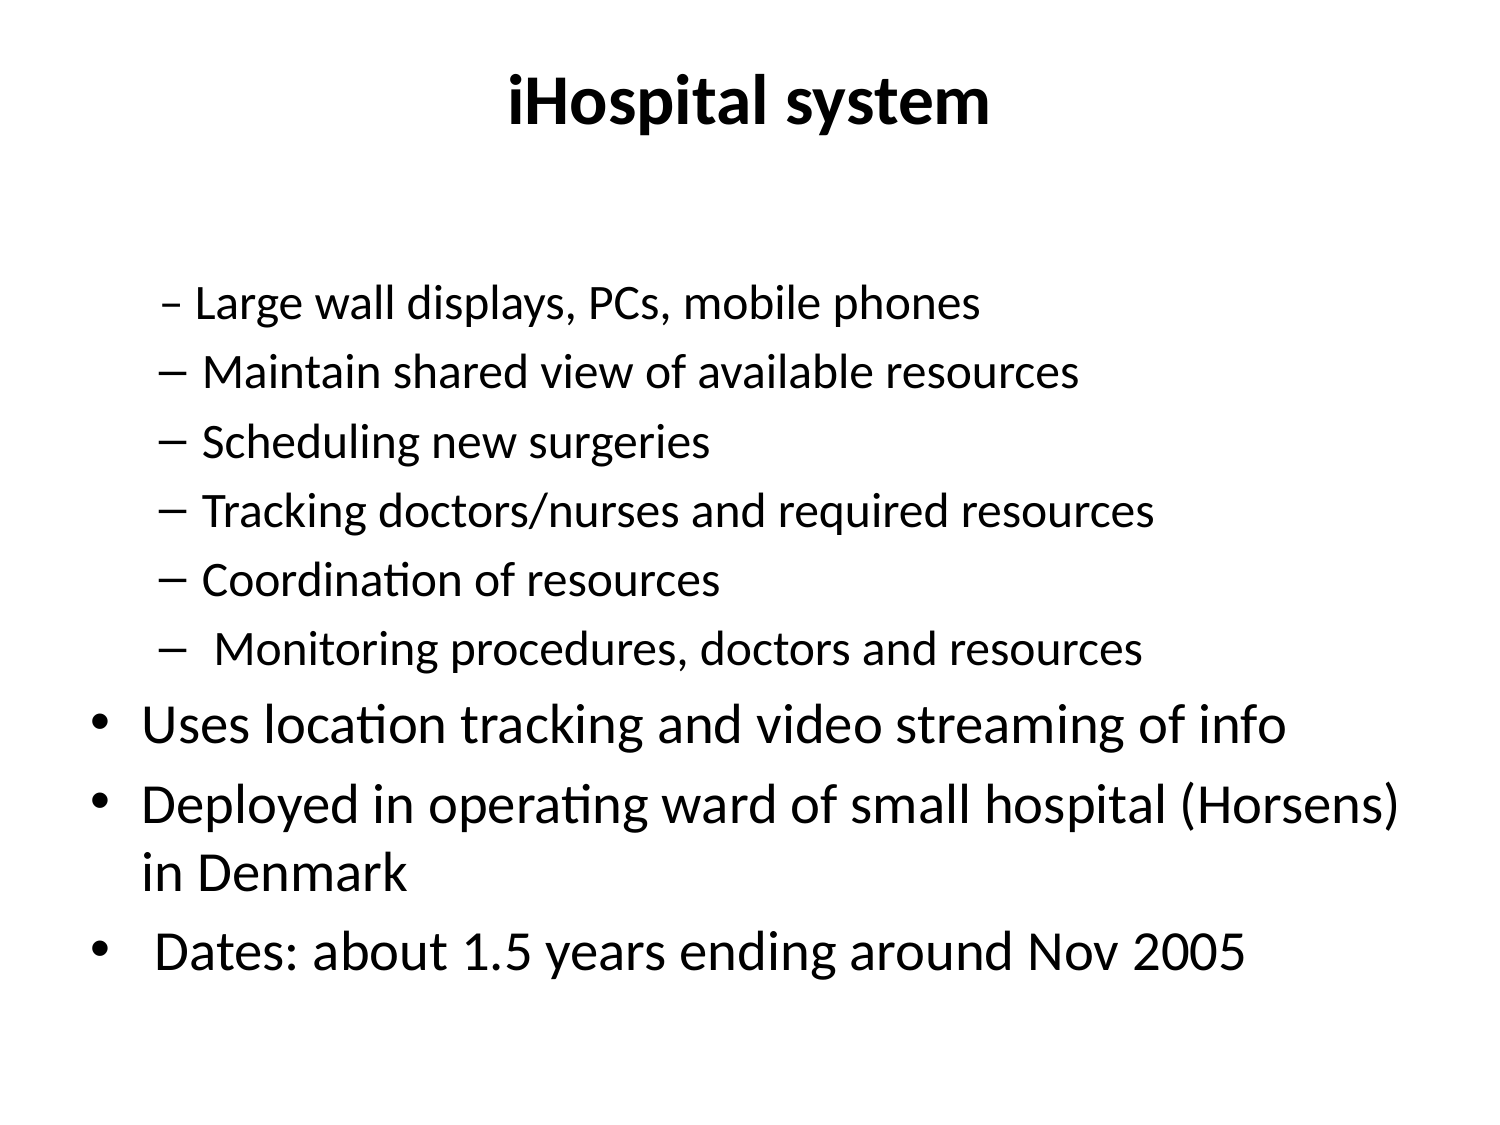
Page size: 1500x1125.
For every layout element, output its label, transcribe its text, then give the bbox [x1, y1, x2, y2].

title iHospital system [75, 45, 1425, 233]
list – Large wall displays, PCs, mobile phones Maintain shared view of available resources Scheduling new surgeries Tracking doctors/nurses and required resources Coordination of resources Monitoring procedures, doctors and resources Uses location tracking and video streaming of info Deployed in operating ward of small hospital (Horsens) in Denmark Dates: about 1.5 years ending around Nov 2005 [75, 262, 1425, 1005]
